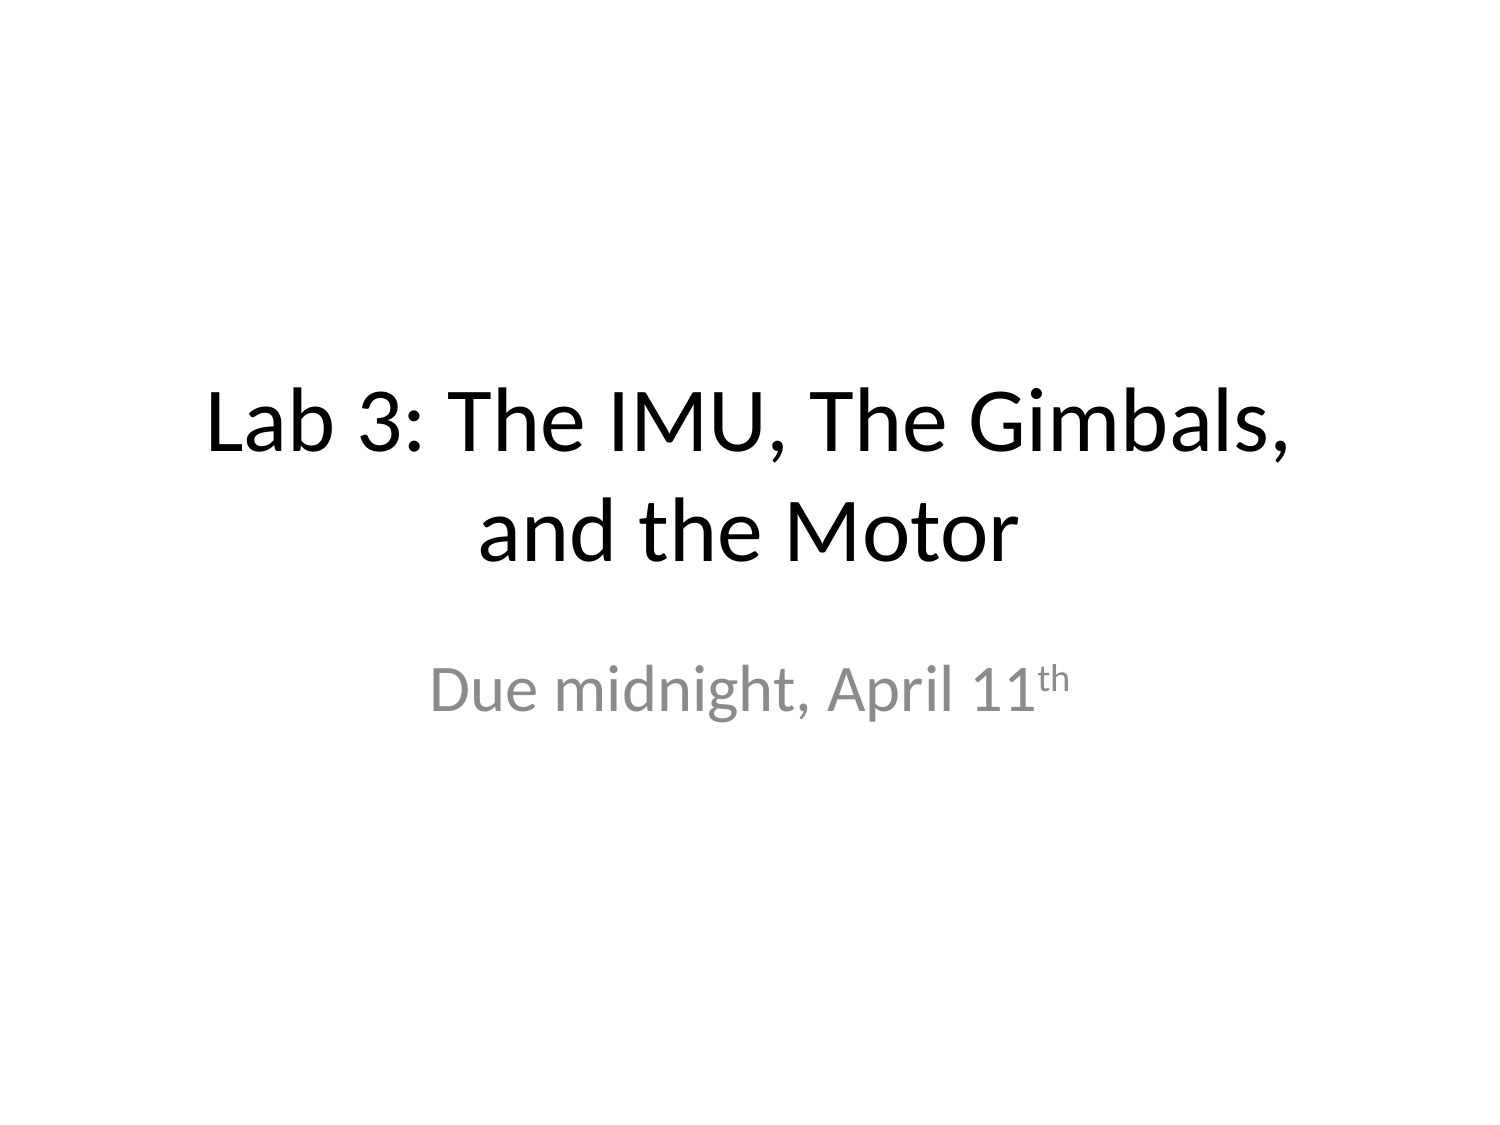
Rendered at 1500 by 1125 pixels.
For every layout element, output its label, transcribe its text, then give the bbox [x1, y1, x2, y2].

title Lab 3: The IMU, The Gimbals, and the Motor [112, 349, 1388, 591]
subtitle Due midnight, April 11th [225, 637, 1275, 925]
